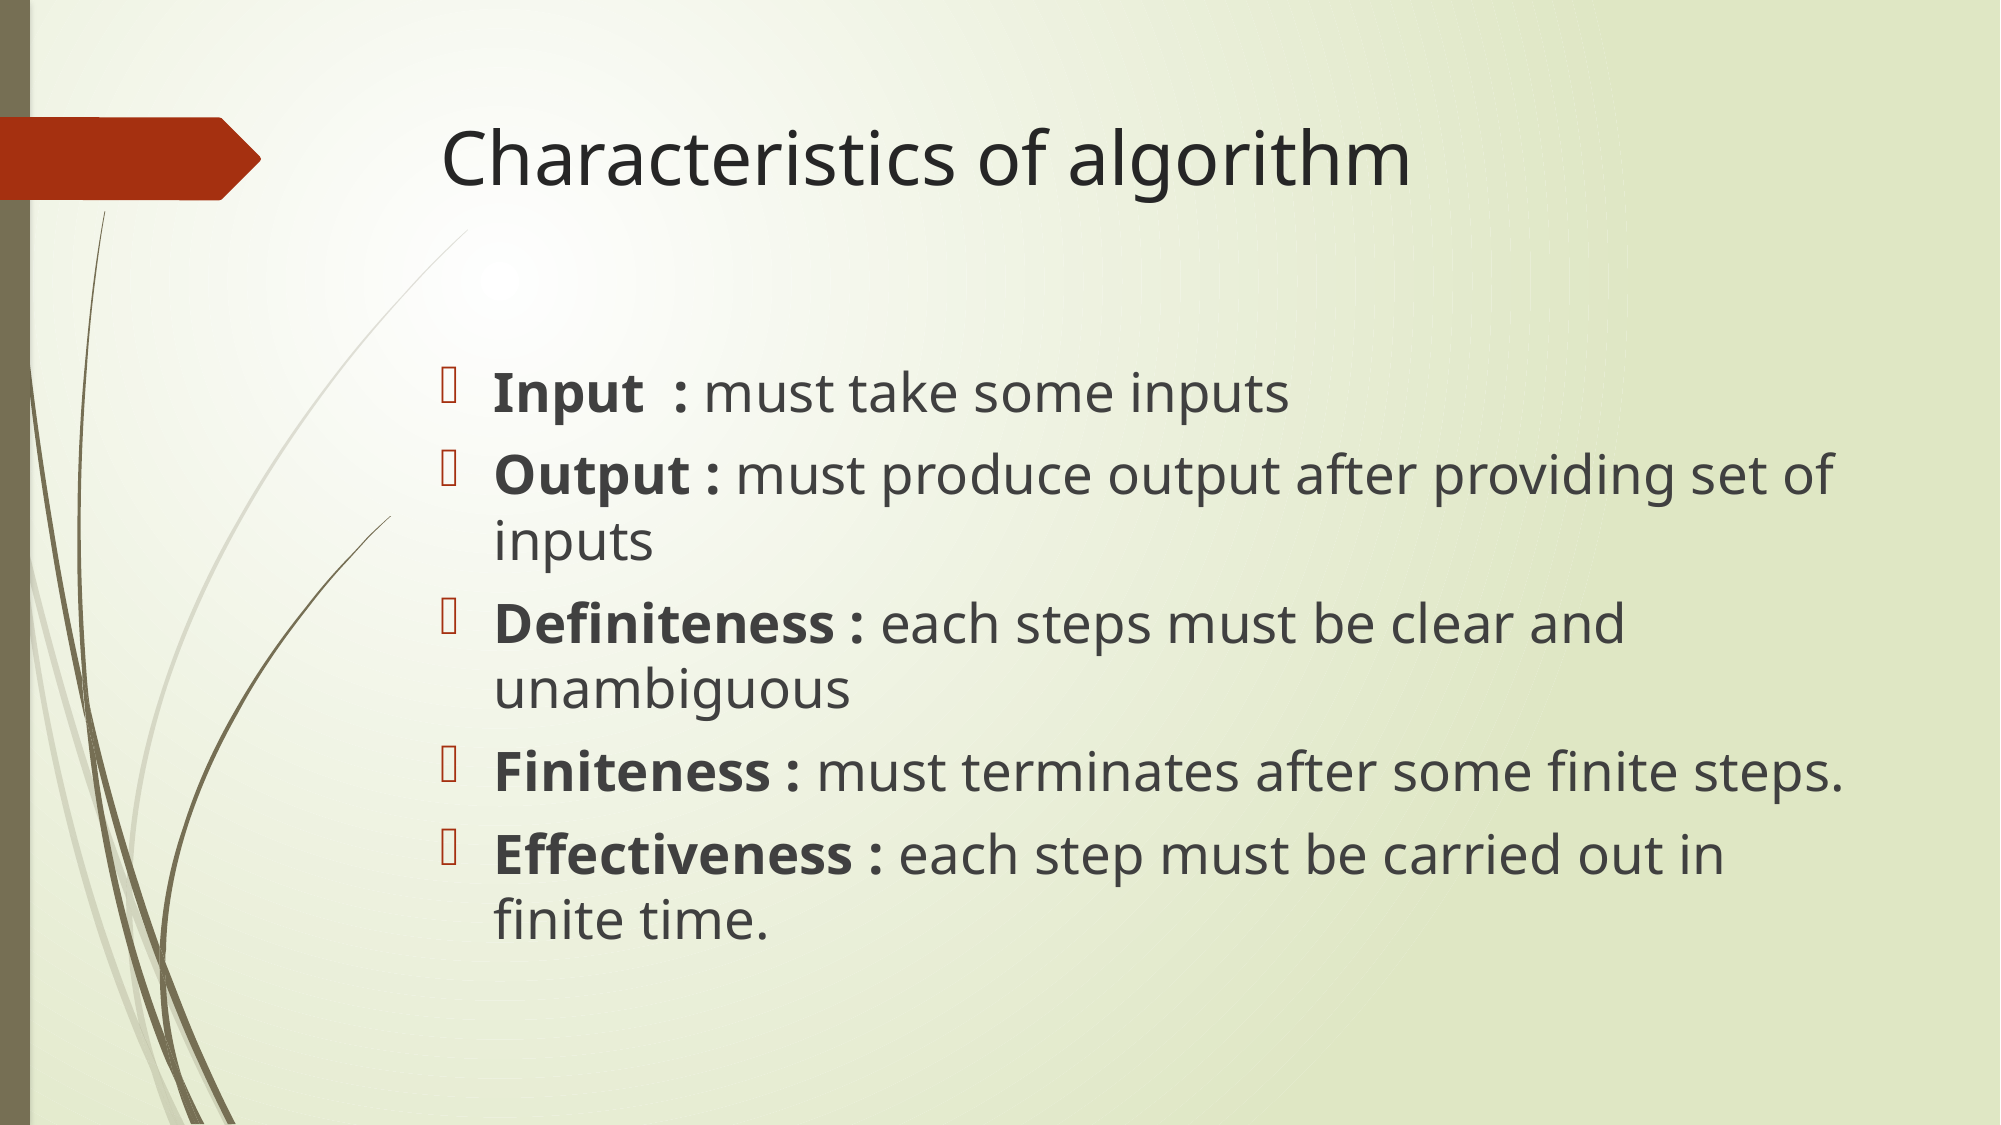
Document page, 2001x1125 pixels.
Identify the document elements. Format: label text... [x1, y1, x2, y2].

title Characteristics of algorithm [425, 102, 1888, 313]
list Input : must take some inputs Output : must produce output after providing set of inputs Definiteness : each steps must be clear and unambiguous Finiteness : must terminates after some finite steps. Effectiveness : each step must be carried out in finite time. [424, 350, 1888, 970]
